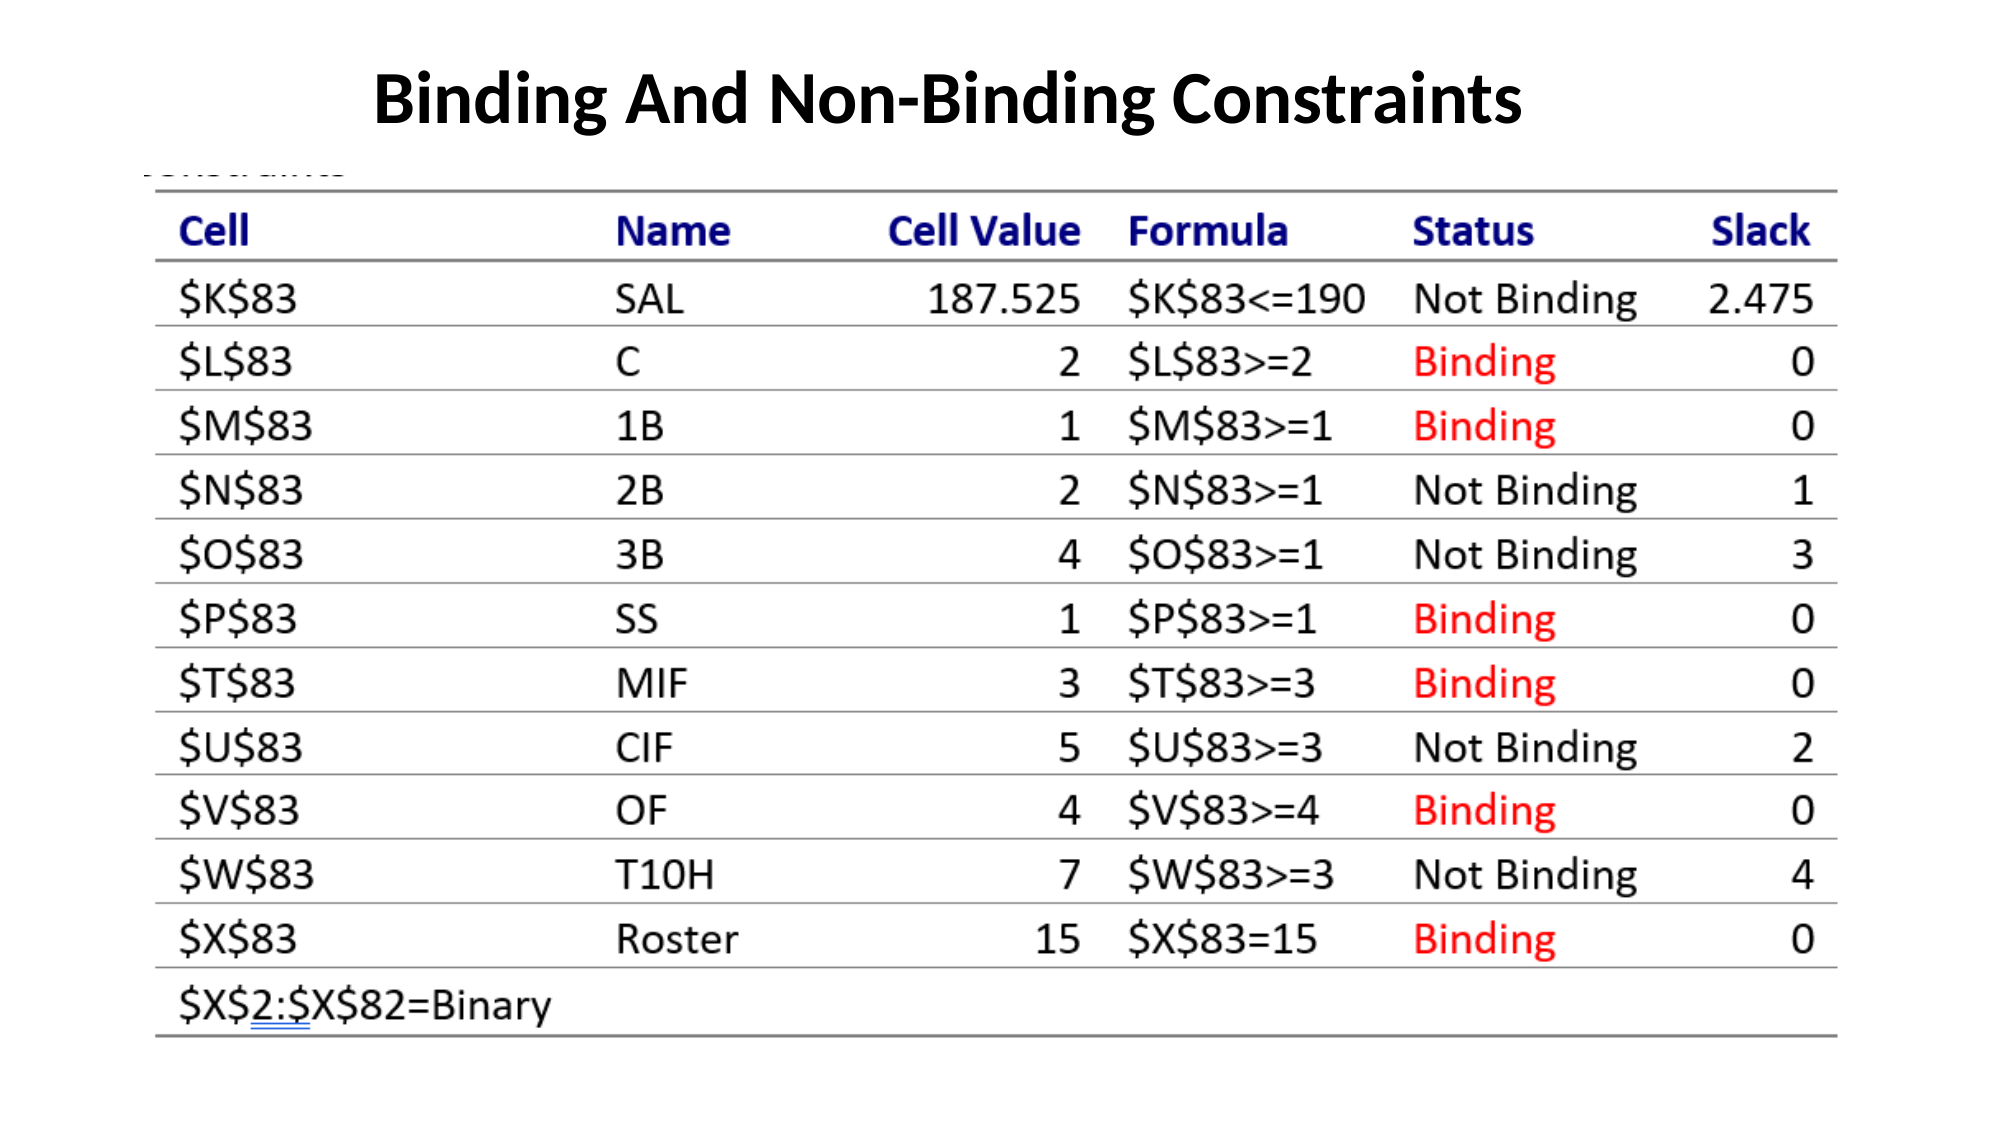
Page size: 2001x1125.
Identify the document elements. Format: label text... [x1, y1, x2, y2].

picture [144, 175, 1856, 1056]
title Binding And Non-Binding Constraints [113, 12, 1785, 187]
